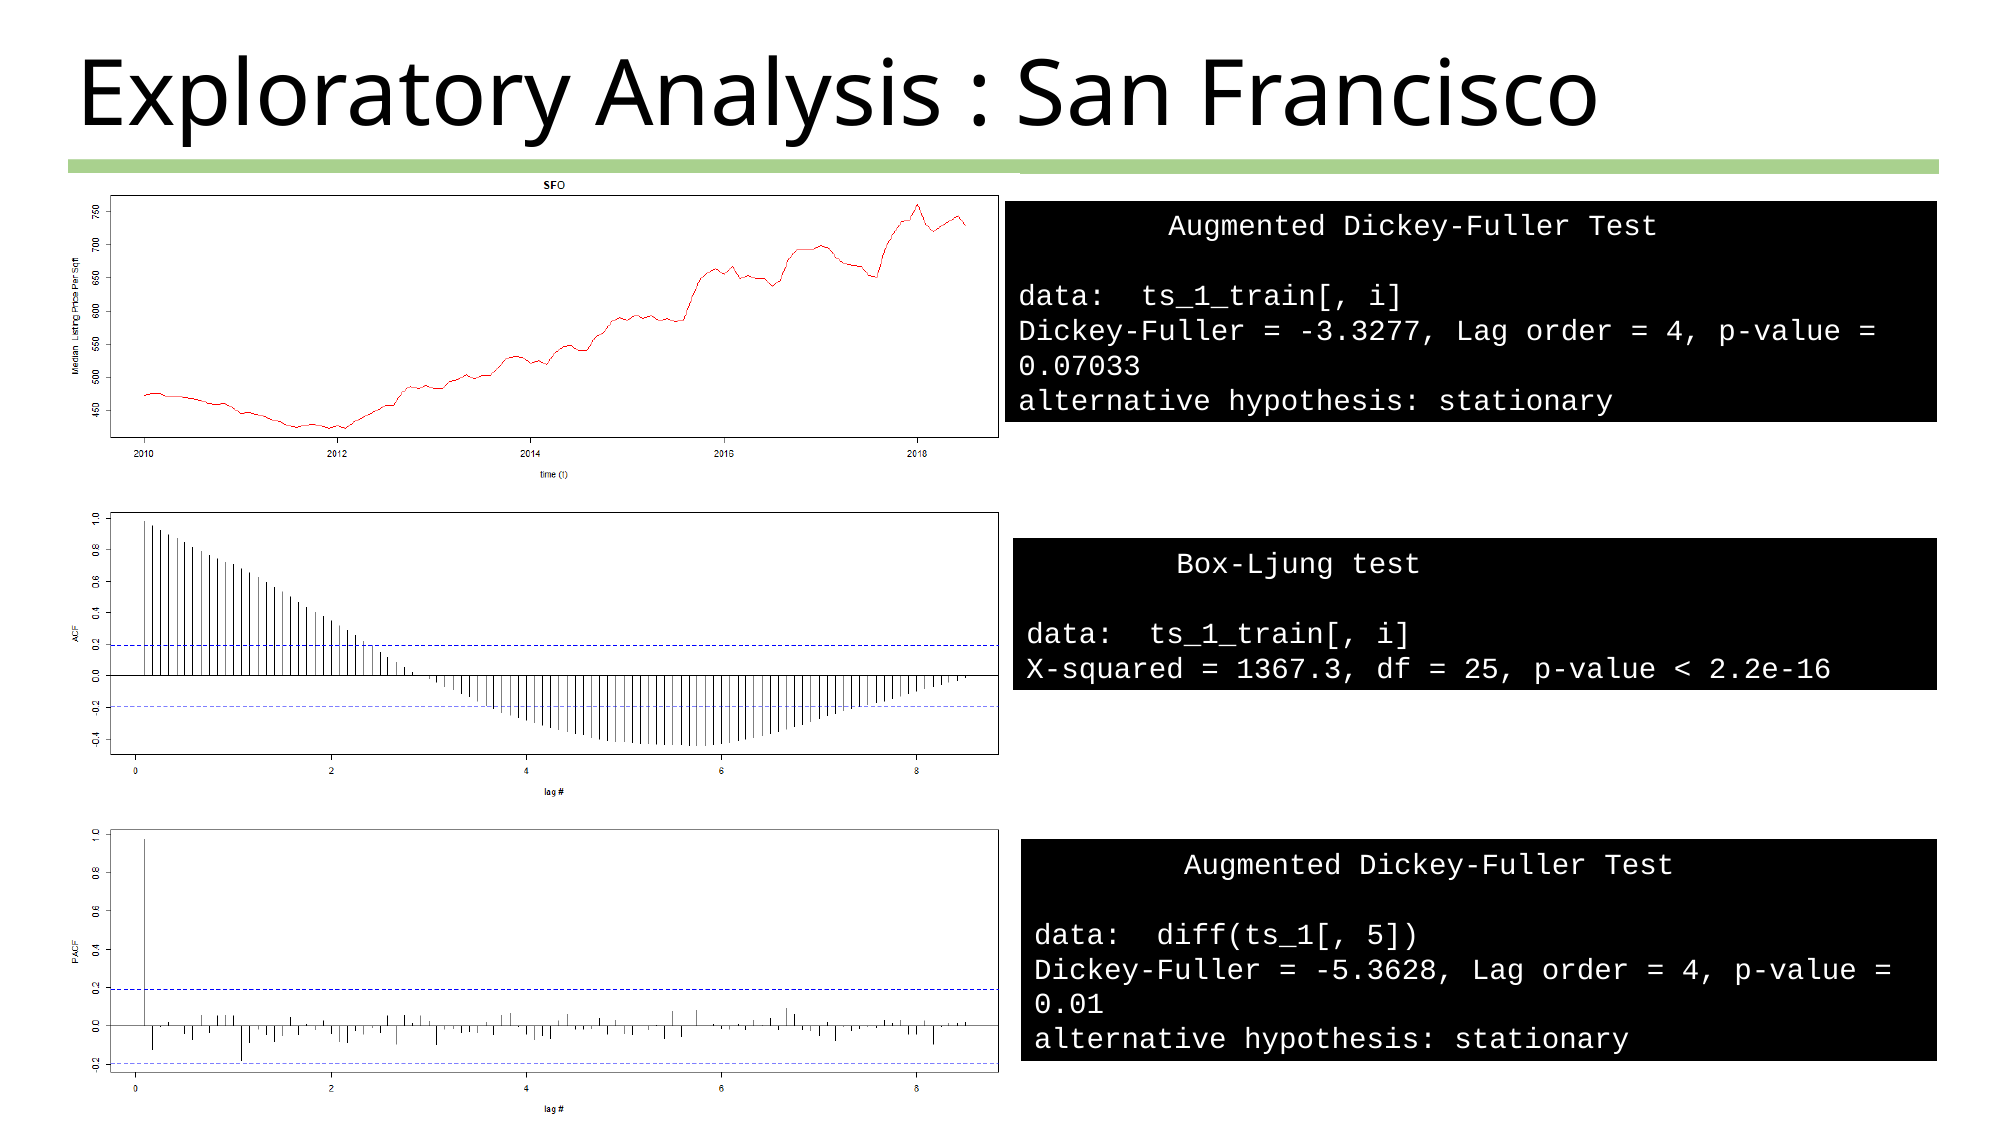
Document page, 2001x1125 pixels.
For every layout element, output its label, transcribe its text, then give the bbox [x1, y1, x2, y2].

text_box Box-Ljung test data: ts_1_train[, i] X-squared = 1367.3, df = 25, p-value < 2.2e-16 [1020, 535, 1941, 693]
picture [68, 173, 1020, 1125]
text_box [67, 159, 1940, 175]
title Exploratory Analysis : San Francisco [60, 31, 1786, 160]
text_box Augmented Dickey-Fuller Test data: ts_1_train[, i] Dickey-Fuller = -3.3277, Lag order = 4, p-value = 0.07033 alternative hypothesis: stationary [1020, 197, 1941, 425]
text_box Augmented Dickey-Fuller Test data: diff(ts_1[, 5]) Dickey-Fuller = -5.3628, Lag order = 4, p-value = 0.01 alternative hypothesis: stationary [1020, 836, 1941, 1064]
